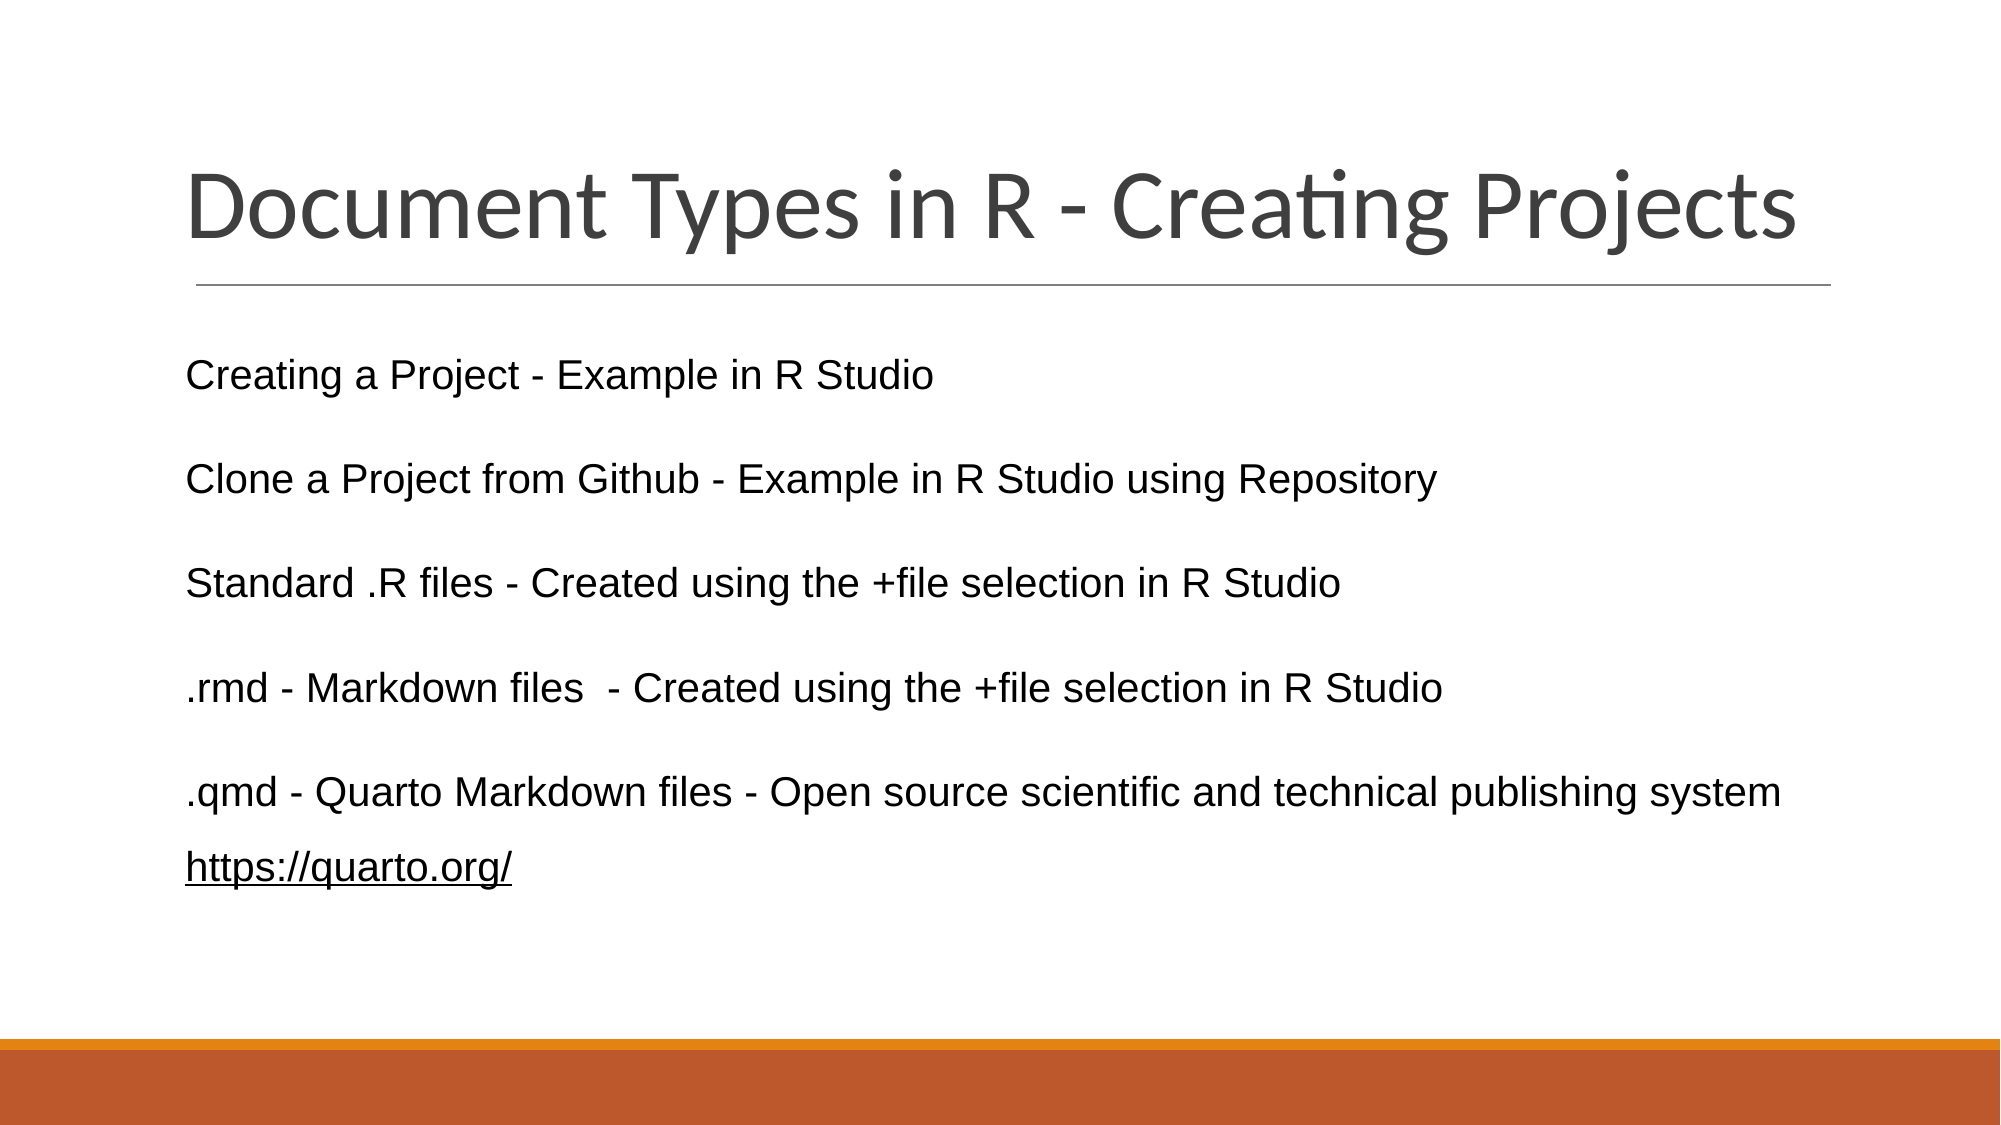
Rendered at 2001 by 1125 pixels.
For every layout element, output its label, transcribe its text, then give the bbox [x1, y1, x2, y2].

title Document Types in R - Creating Projects [170, 147, 1819, 267]
list Creating a Project - Example in R Studio Clone a Project from Github - Example in R Studio using Repository Standard .R files - Created using the +file selection in R Studio .rmd - Markdown files - Created using the +file selection in R Studio .qmd - Quarto Markdown files - Open source scientific and technical publishing system https://quarto.org/ [170, 314, 1796, 1032]
